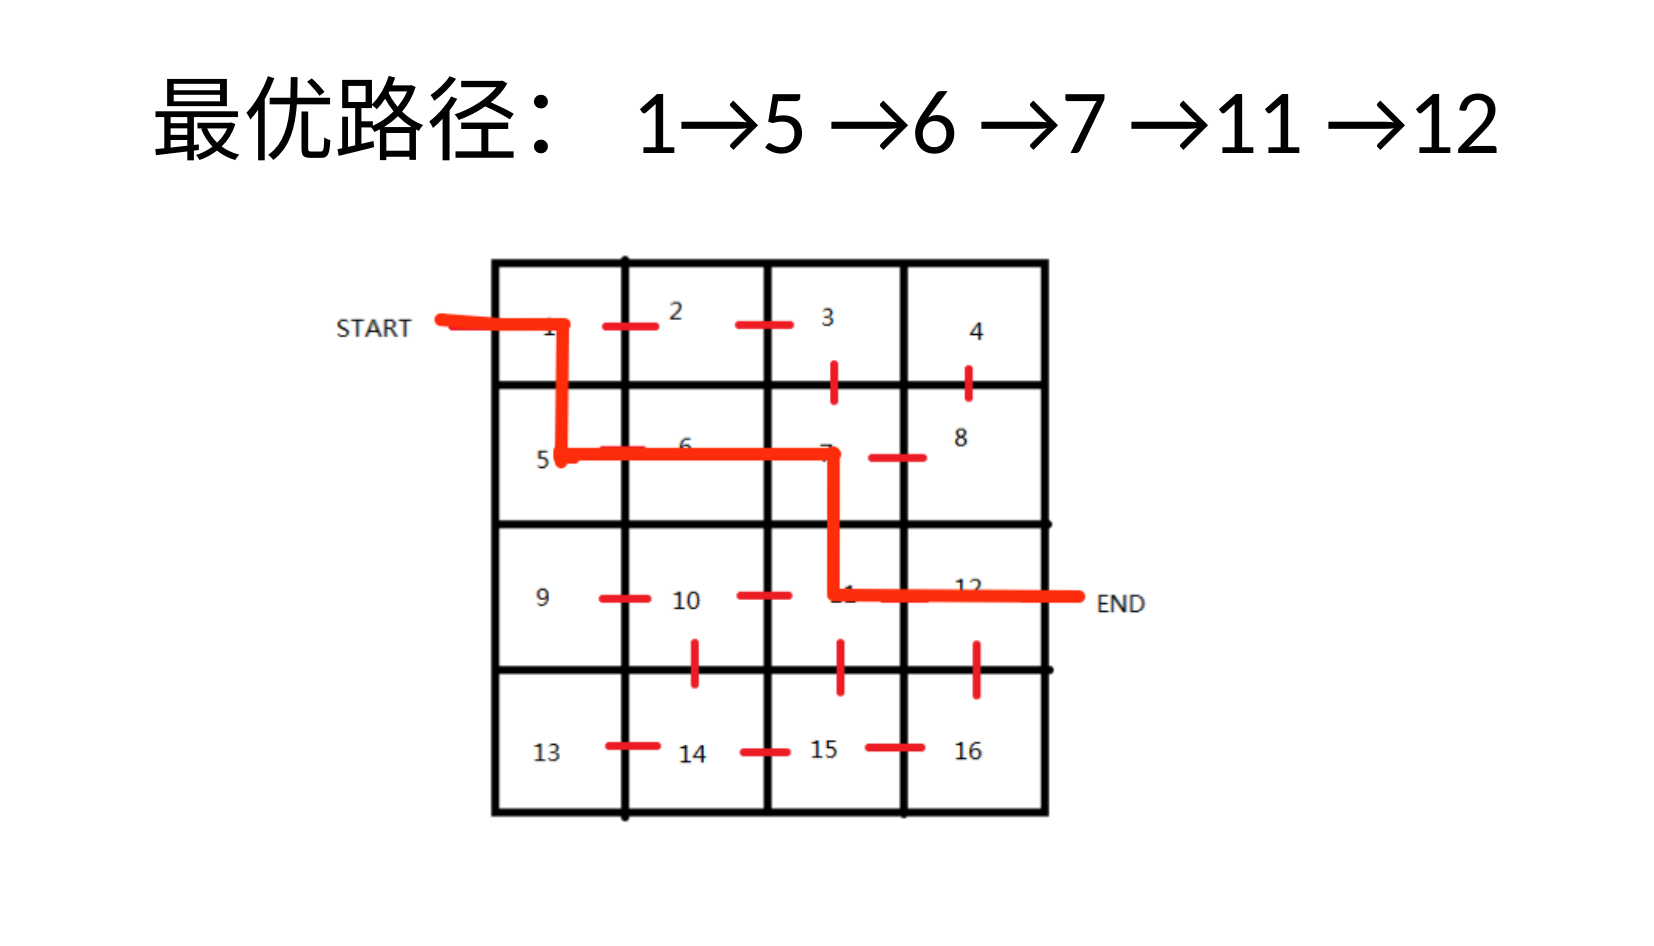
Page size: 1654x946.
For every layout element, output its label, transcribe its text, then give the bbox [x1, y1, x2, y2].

picture [330, 212, 1282, 906]
title 最优路径：1→5 →6 →7 →11 →12 [82, 37, 1571, 196]
